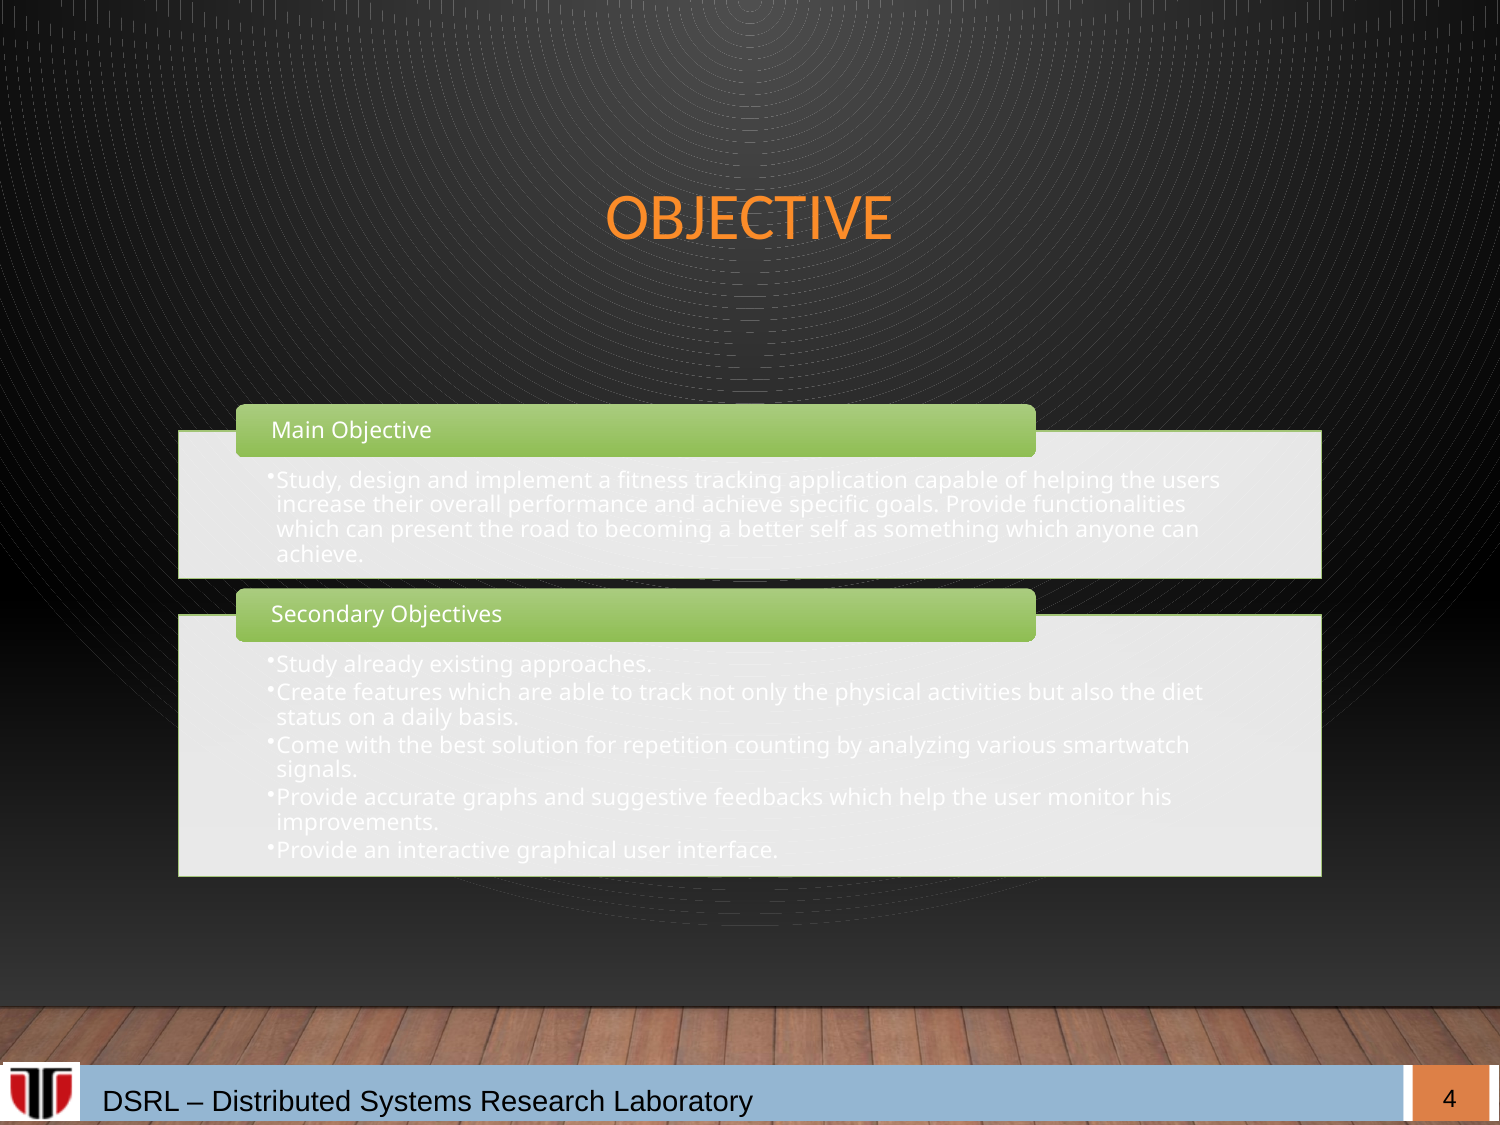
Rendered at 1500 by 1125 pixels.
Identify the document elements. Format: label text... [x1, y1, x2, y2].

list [178, 383, 1322, 897]
picture [0, 1006, 1500, 1125]
title Objective [178, 131, 1322, 305]
